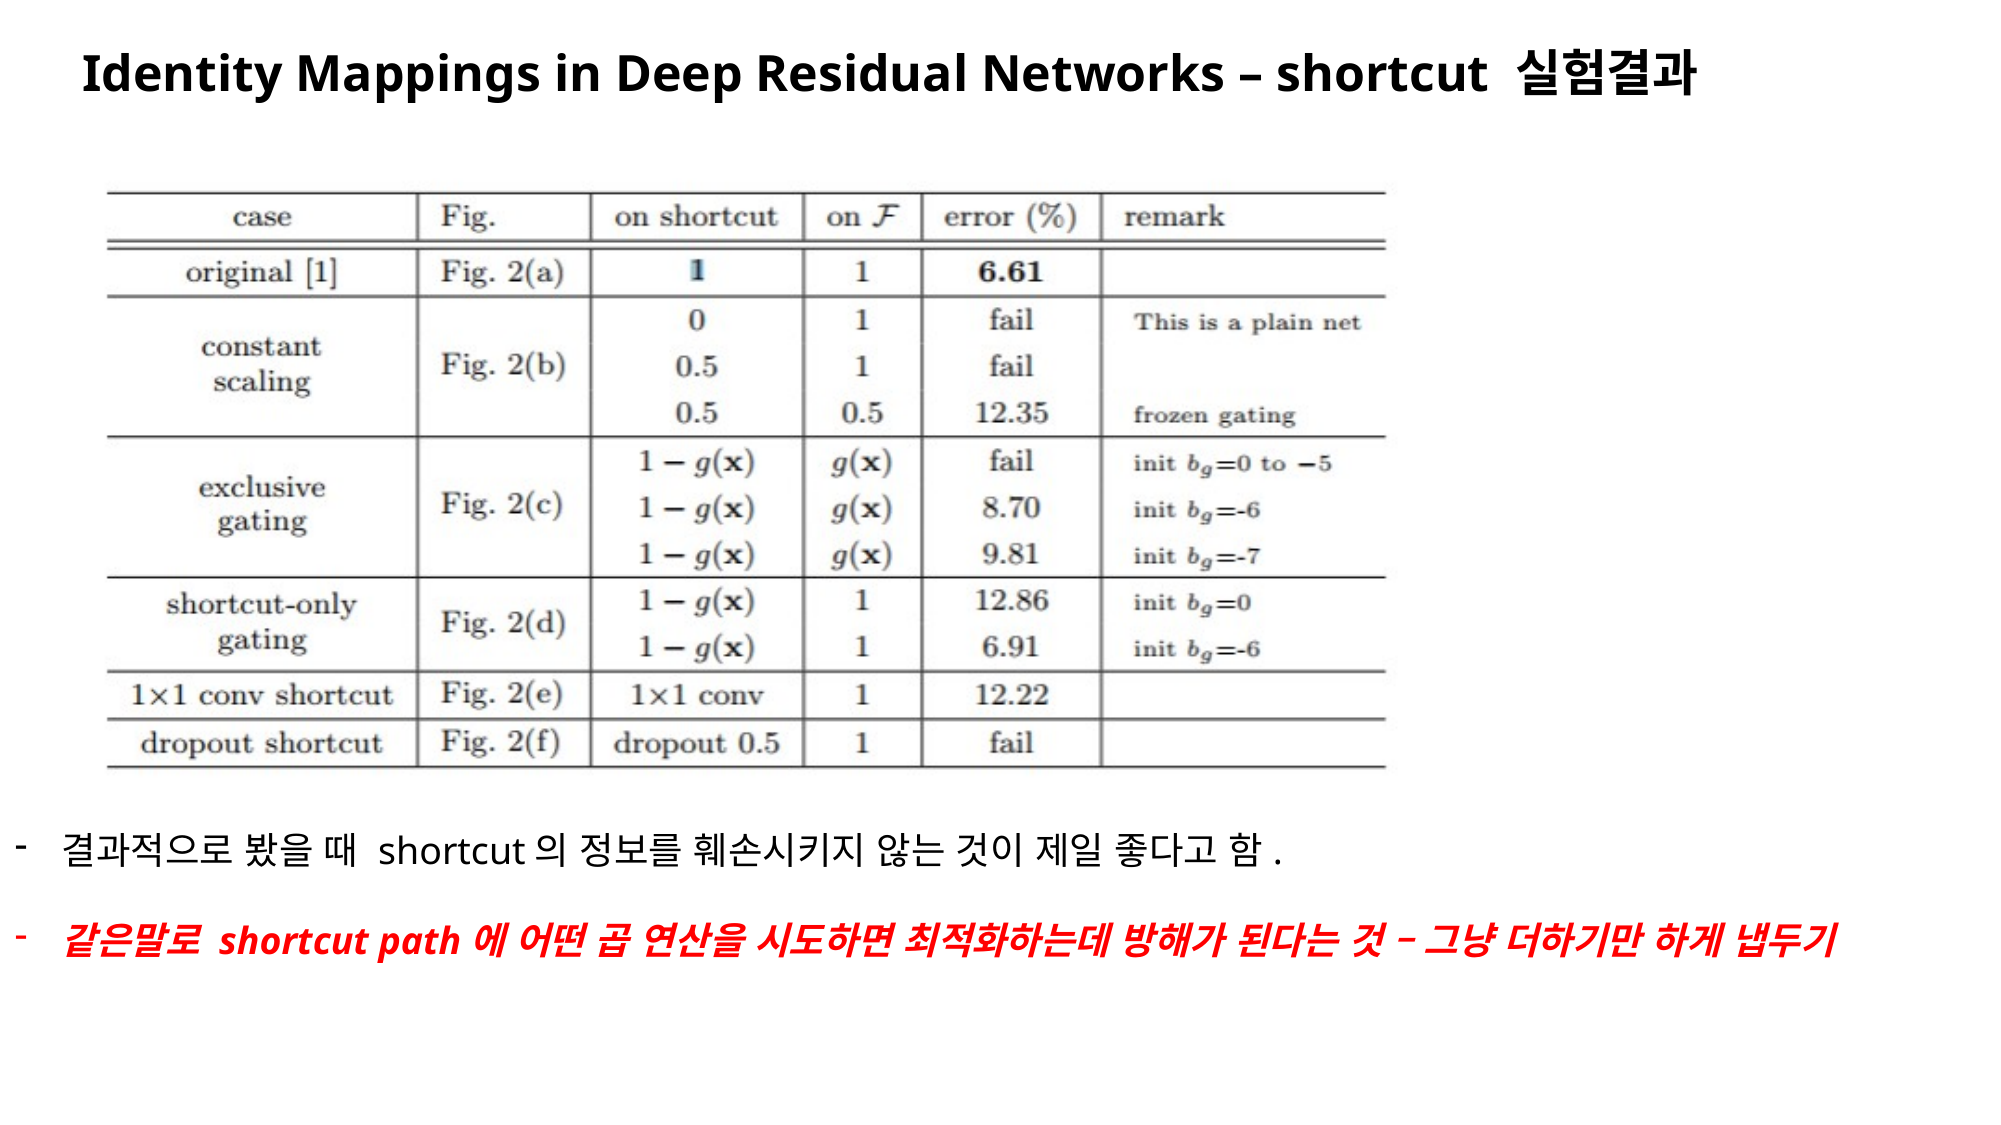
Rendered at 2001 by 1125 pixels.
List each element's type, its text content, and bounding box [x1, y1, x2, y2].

picture [76, 152, 1446, 820]
text_box 결과적으로 봤을 때 shortcut의 정보를 훼손시키지 않는 것이 제일 좋다고 함. 같은말로 shortcut path에 어떤 곱 연산을 시도하면 최적화하는데 방해가 된다는 것 – 그냥 더하기만 하게 냅두기 [0, 819, 2000, 970]
text_box Identity Mappings in Deep Residual Networks – shortcut 실험결과 [67, 33, 1714, 109]
